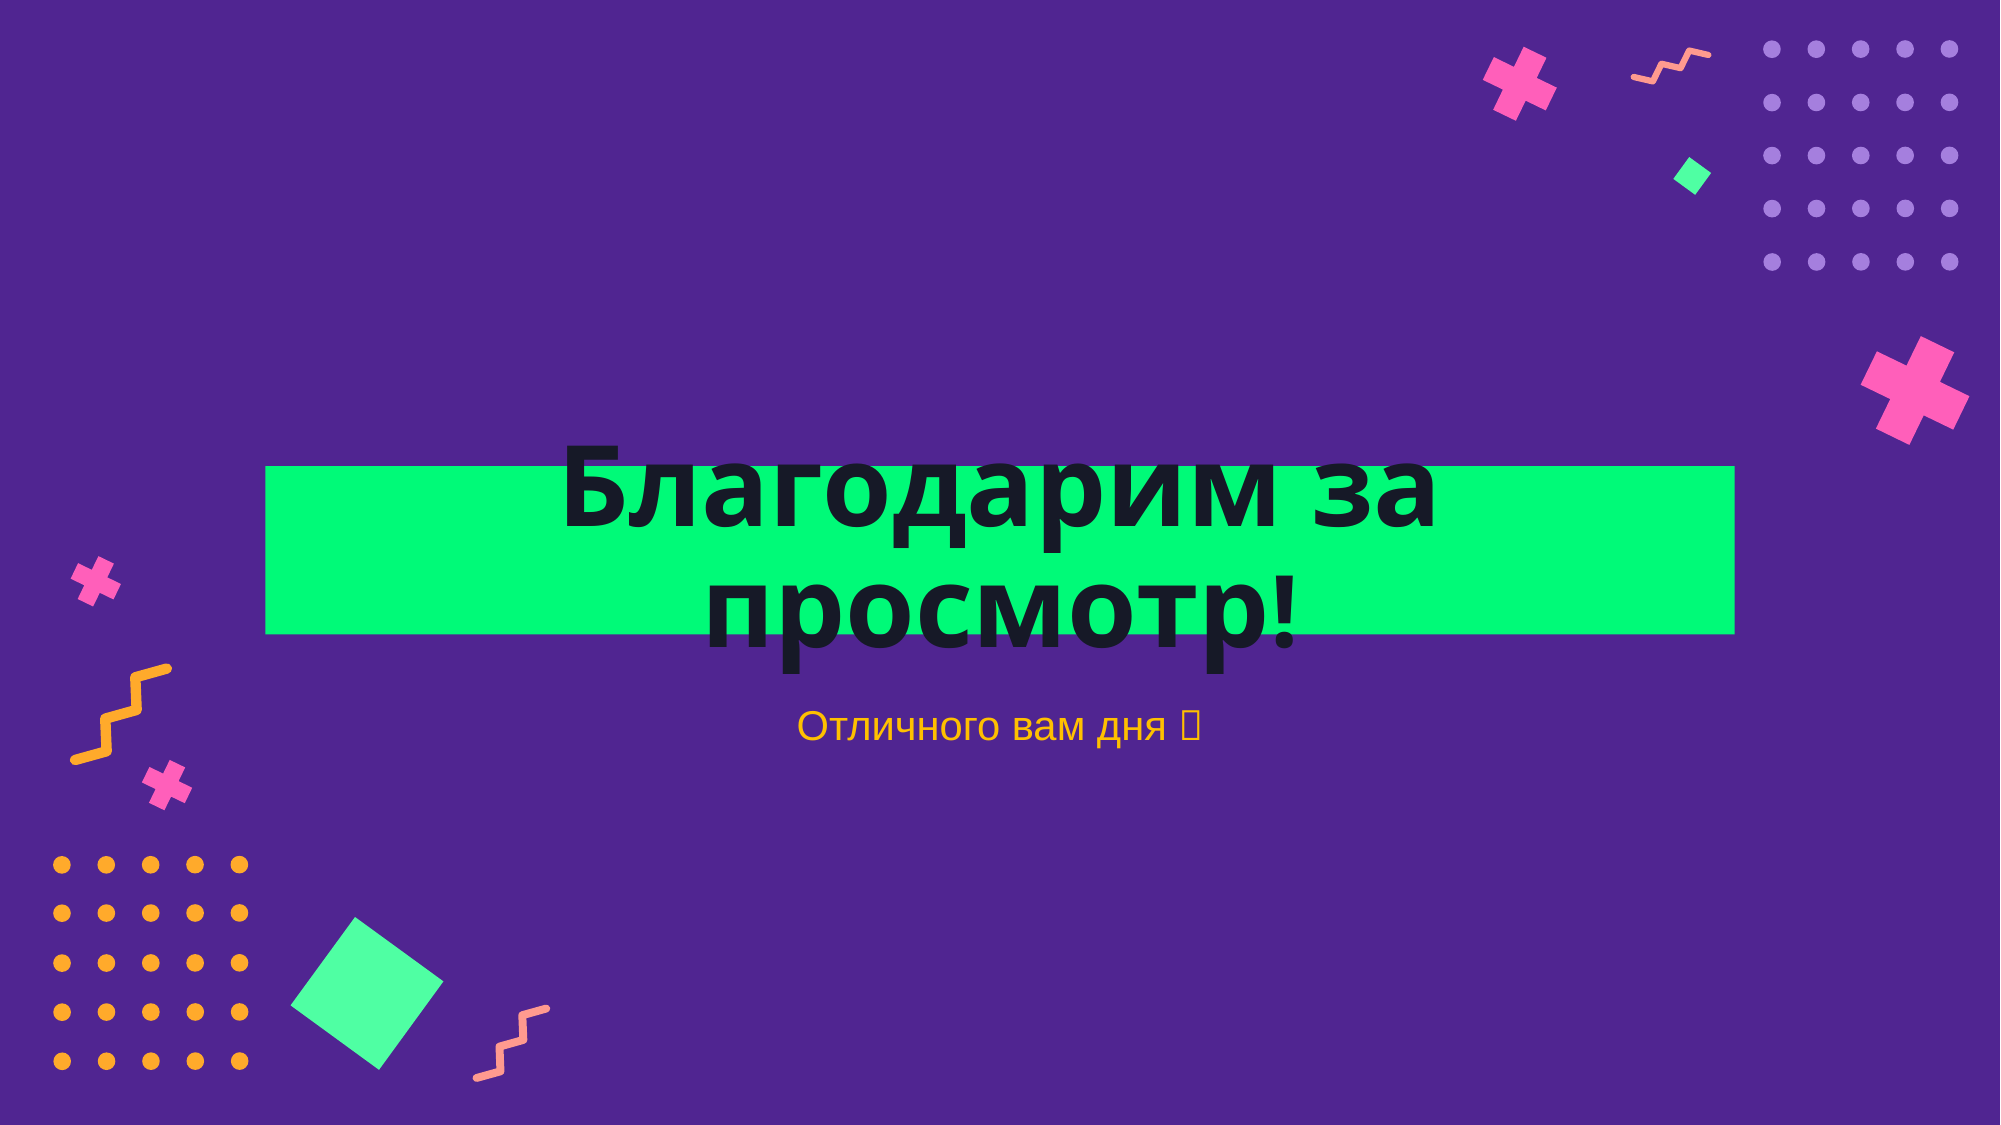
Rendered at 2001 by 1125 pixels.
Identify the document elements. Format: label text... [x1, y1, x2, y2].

subtitle Отличного вам дня  [496, 680, 1504, 774]
title Благодарим за просмотр! [265, 466, 1735, 635]
